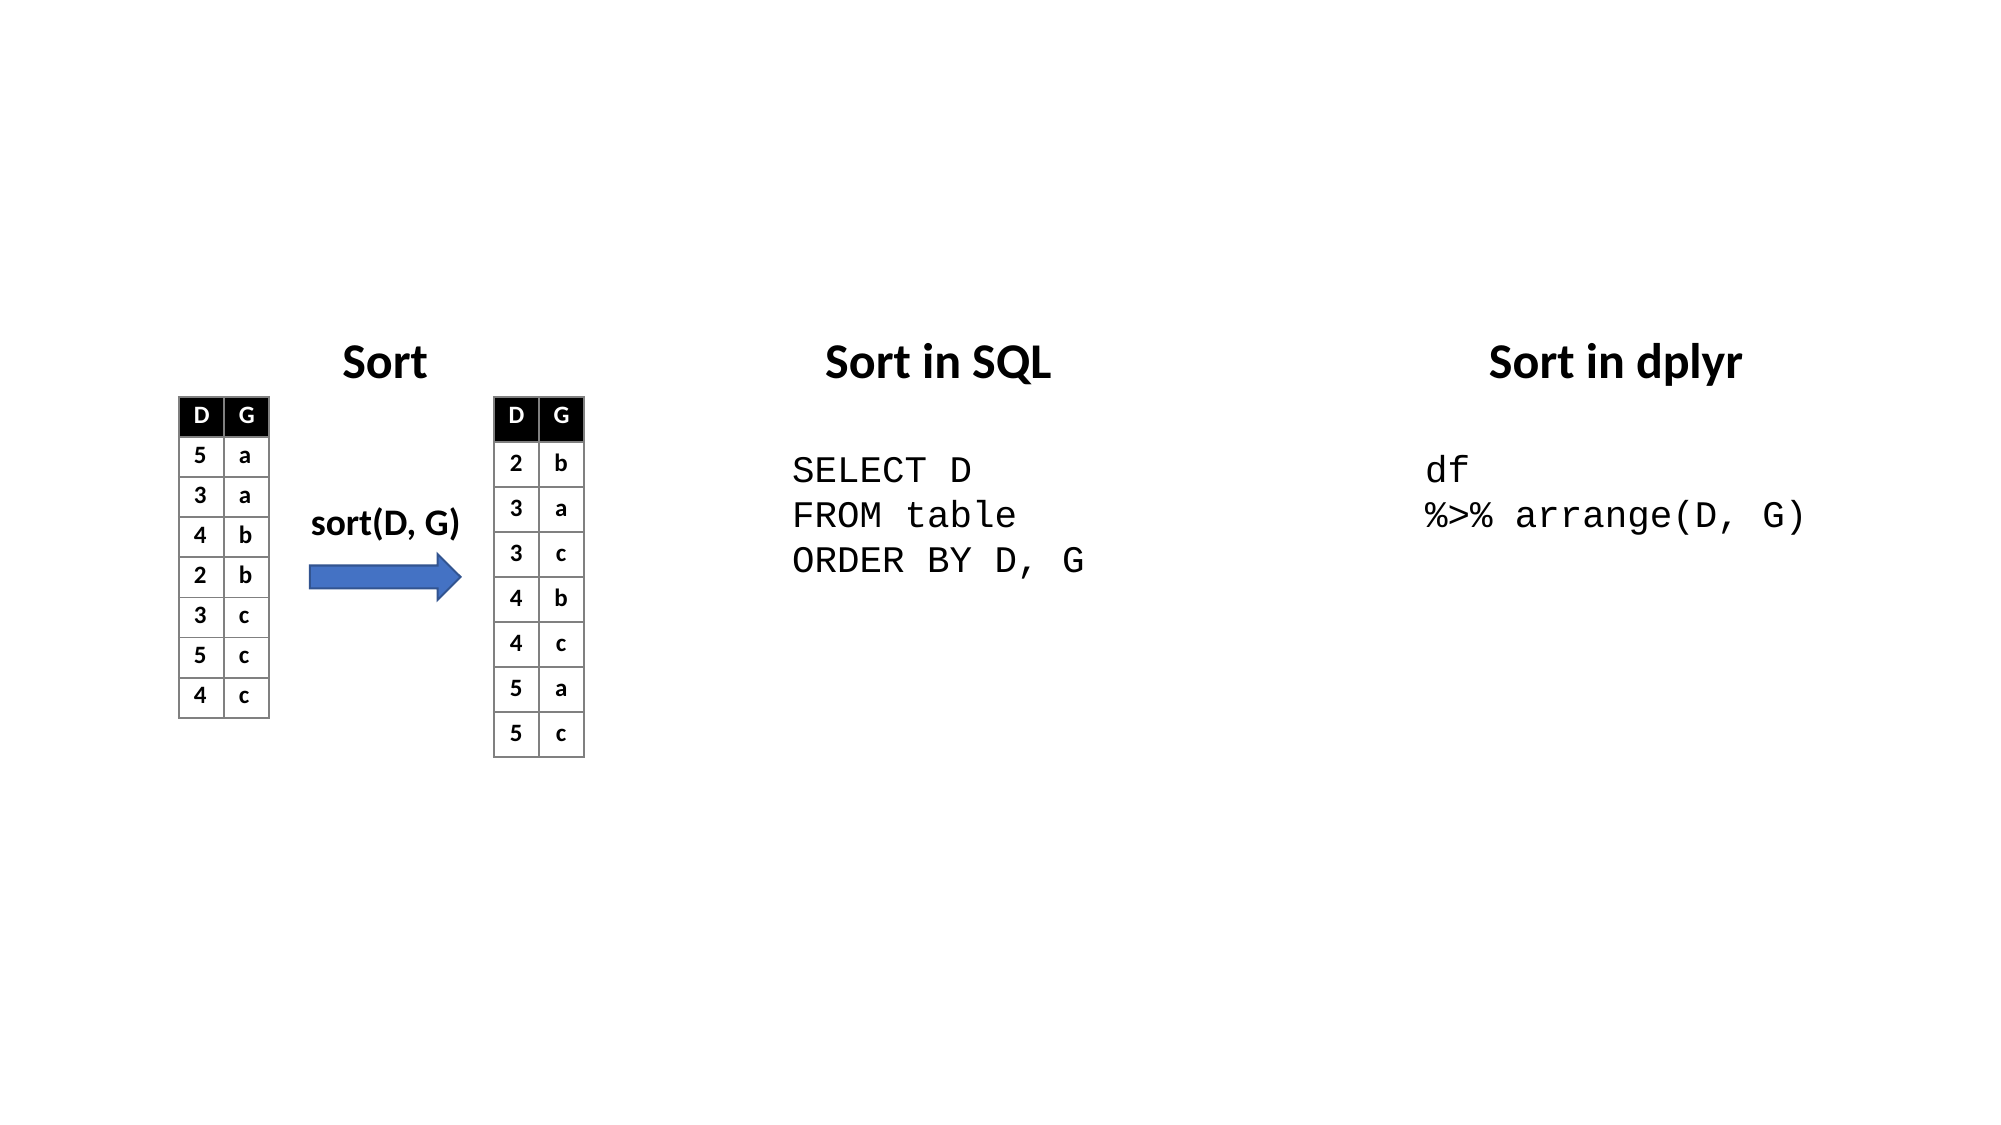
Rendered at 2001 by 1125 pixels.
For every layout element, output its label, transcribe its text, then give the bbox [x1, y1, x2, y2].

text_box Sort in dplyr [1474, 321, 1759, 396]
table_cell b [540, 578, 583, 621]
table_header G [225, 398, 268, 436]
table_cell 3 [180, 598, 223, 637]
table_cell 2 [495, 443, 538, 486]
table_cell 5 [495, 713, 538, 756]
table_cell 2 [180, 558, 223, 597]
table_cell 4 [495, 578, 538, 621]
table_cell c [225, 679, 268, 717]
text_box Sort in SQL [810, 321, 1067, 396]
table_cell b [225, 518, 268, 556]
table_cell 4 [495, 623, 538, 666]
table_cell 3 [180, 478, 223, 516]
table_cell a [225, 438, 268, 476]
table_cell b [540, 443, 583, 486]
table_cell c [540, 533, 583, 576]
table_cell a [540, 488, 583, 531]
text_box sort(D, G) [296, 490, 476, 551]
table_cell 4 [180, 518, 223, 556]
text_box [308, 551, 462, 603]
table_cell 5 [495, 668, 538, 711]
table_header G [540, 398, 583, 441]
table_cell c [225, 598, 268, 637]
table_cell a [225, 478, 268, 516]
table_header D [495, 398, 538, 441]
table_cell c [540, 713, 583, 756]
text_box Sort [327, 321, 443, 396]
table_header D [180, 398, 223, 436]
table_cell c [225, 638, 268, 677]
table_cell a [540, 668, 583, 711]
table_cell 3 [495, 488, 538, 531]
table_cell 5 [180, 438, 223, 476]
text_box df %>% arrange(D, G) [1410, 437, 1823, 543]
table_cell b [225, 558, 268, 597]
table_cell 4 [180, 679, 223, 717]
table_cell c [540, 623, 583, 666]
table_cell 3 [495, 533, 538, 576]
text_box SELECT D FROM table ORDER BY D, G [777, 437, 1100, 588]
table_cell 5 [180, 638, 223, 677]
